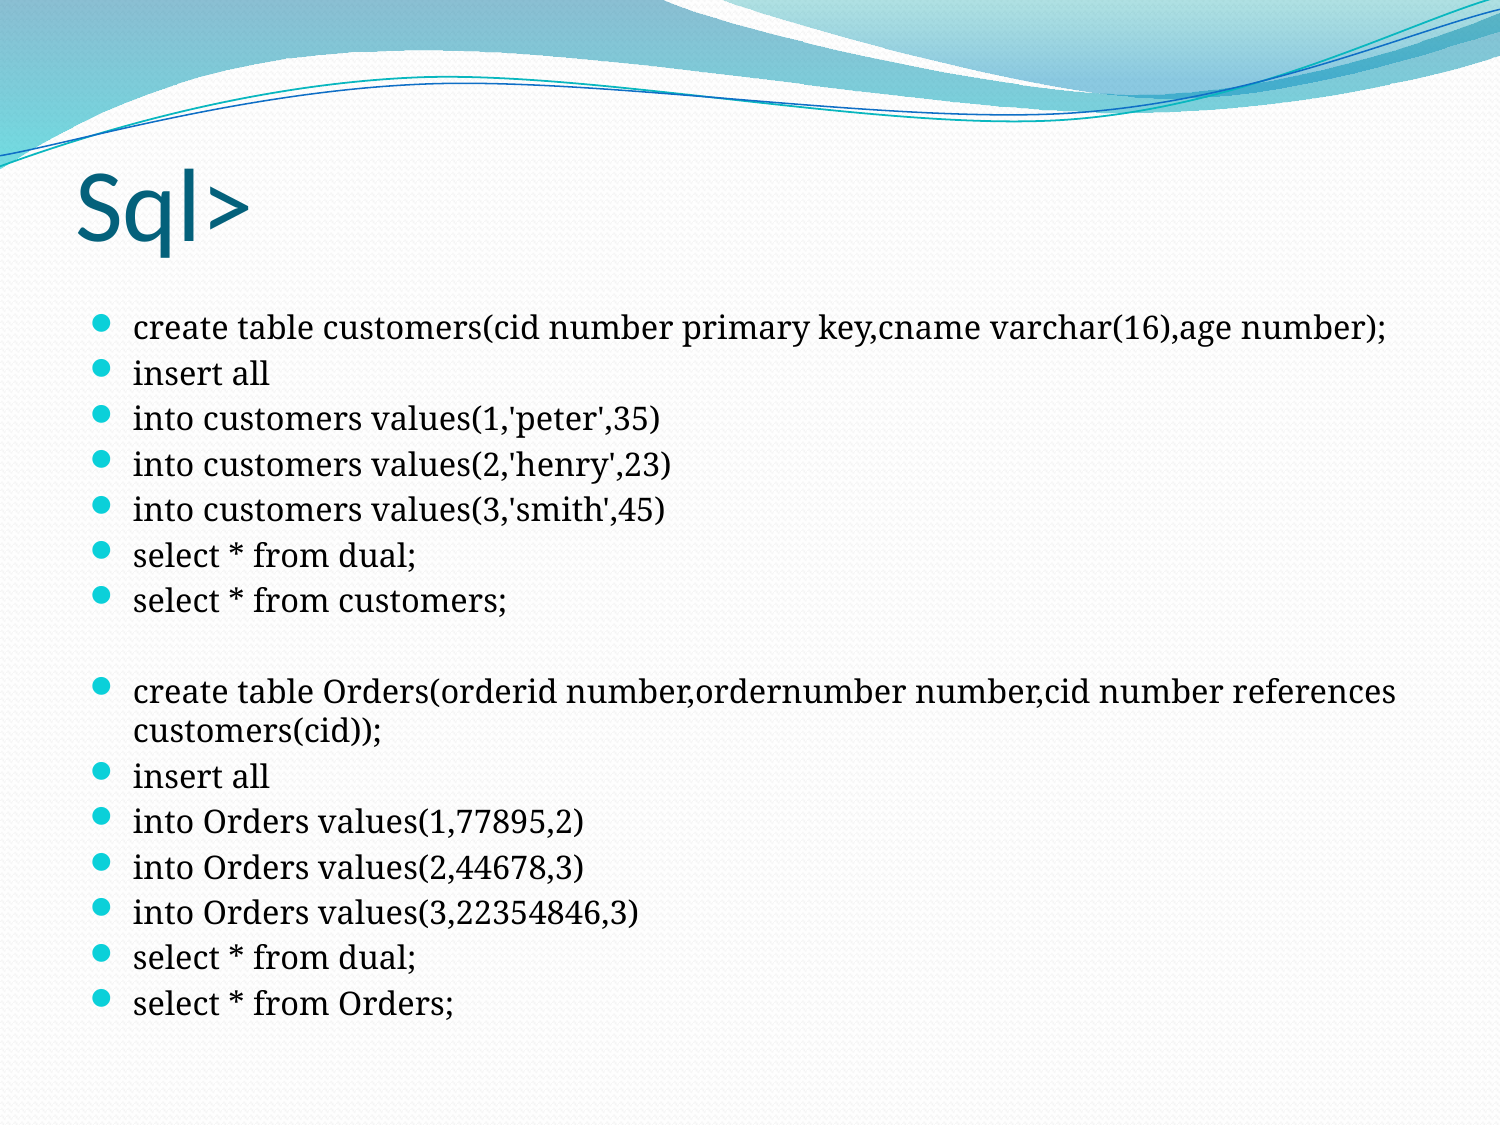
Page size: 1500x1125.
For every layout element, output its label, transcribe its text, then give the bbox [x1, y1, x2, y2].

title Sql> [75, 50, 1425, 263]
list create table customers(cid number primary key,cname varchar(16),age number); insert all into customers values(1,'peter',35) into customers values(2,'henry',23) into customers values(3,'smith',45) select * from dual; select * from customers; create table Orders(orderid number,ordernumber number,cid number references customers(cid)); insert all into Orders values(1,77895,2) into Orders values(2,44678,3) into Orders values(3,22354846,3) select * from dual; select * from Orders; [75, 299, 1425, 1038]
